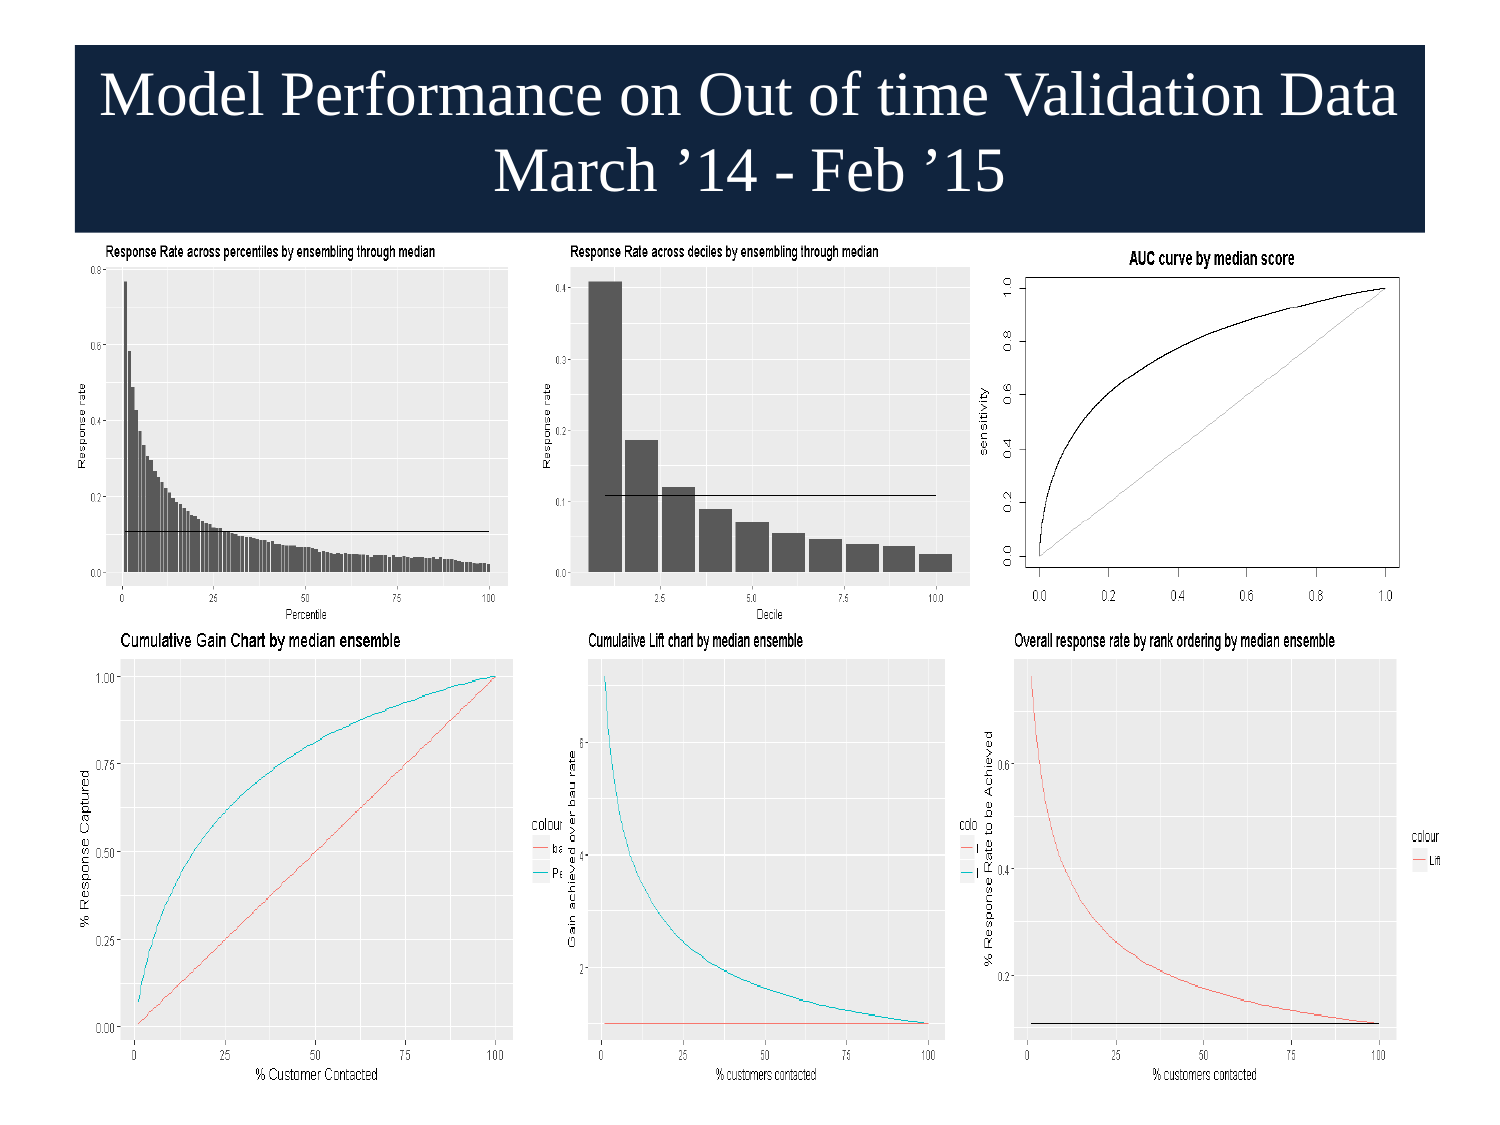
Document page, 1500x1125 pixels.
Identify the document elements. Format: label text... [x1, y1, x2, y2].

text_box Model Performance on Out of time Validation Data March ’14 - Feb ’15 [74, 45, 1425, 233]
picture [72, 236, 1451, 1088]
